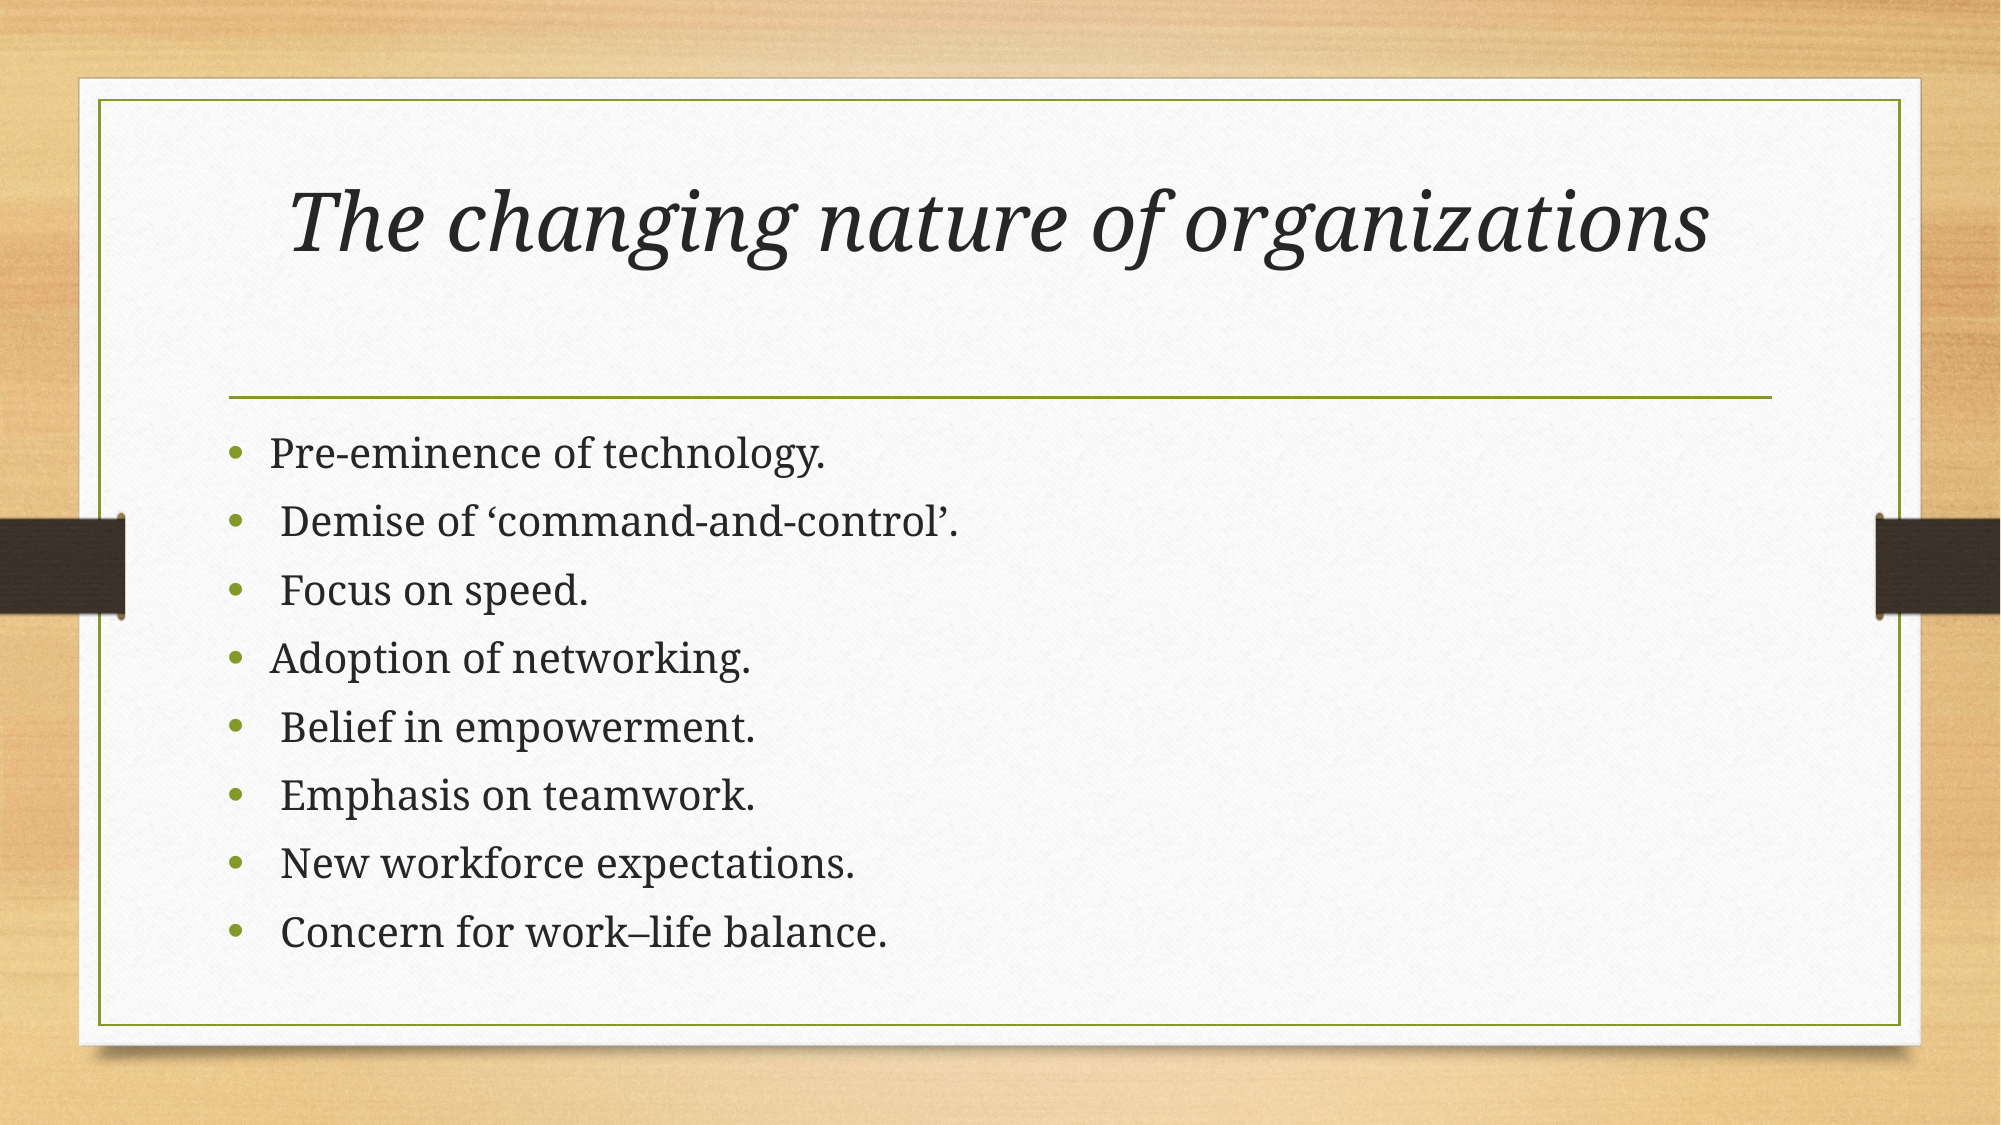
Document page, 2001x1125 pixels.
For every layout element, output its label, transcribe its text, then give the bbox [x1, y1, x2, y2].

picture [0, 0, 2001, 1125]
title The changing nature of organizations [212, 161, 1788, 375]
list Pre-eminence of technology. Demise of ‘command-and-control’. Focus on speed. Adoption of networking. Belief in empowerment. Emphasis on teamwork. New workforce expectations. Concern for work–life balance. [212, 419, 1788, 964]
